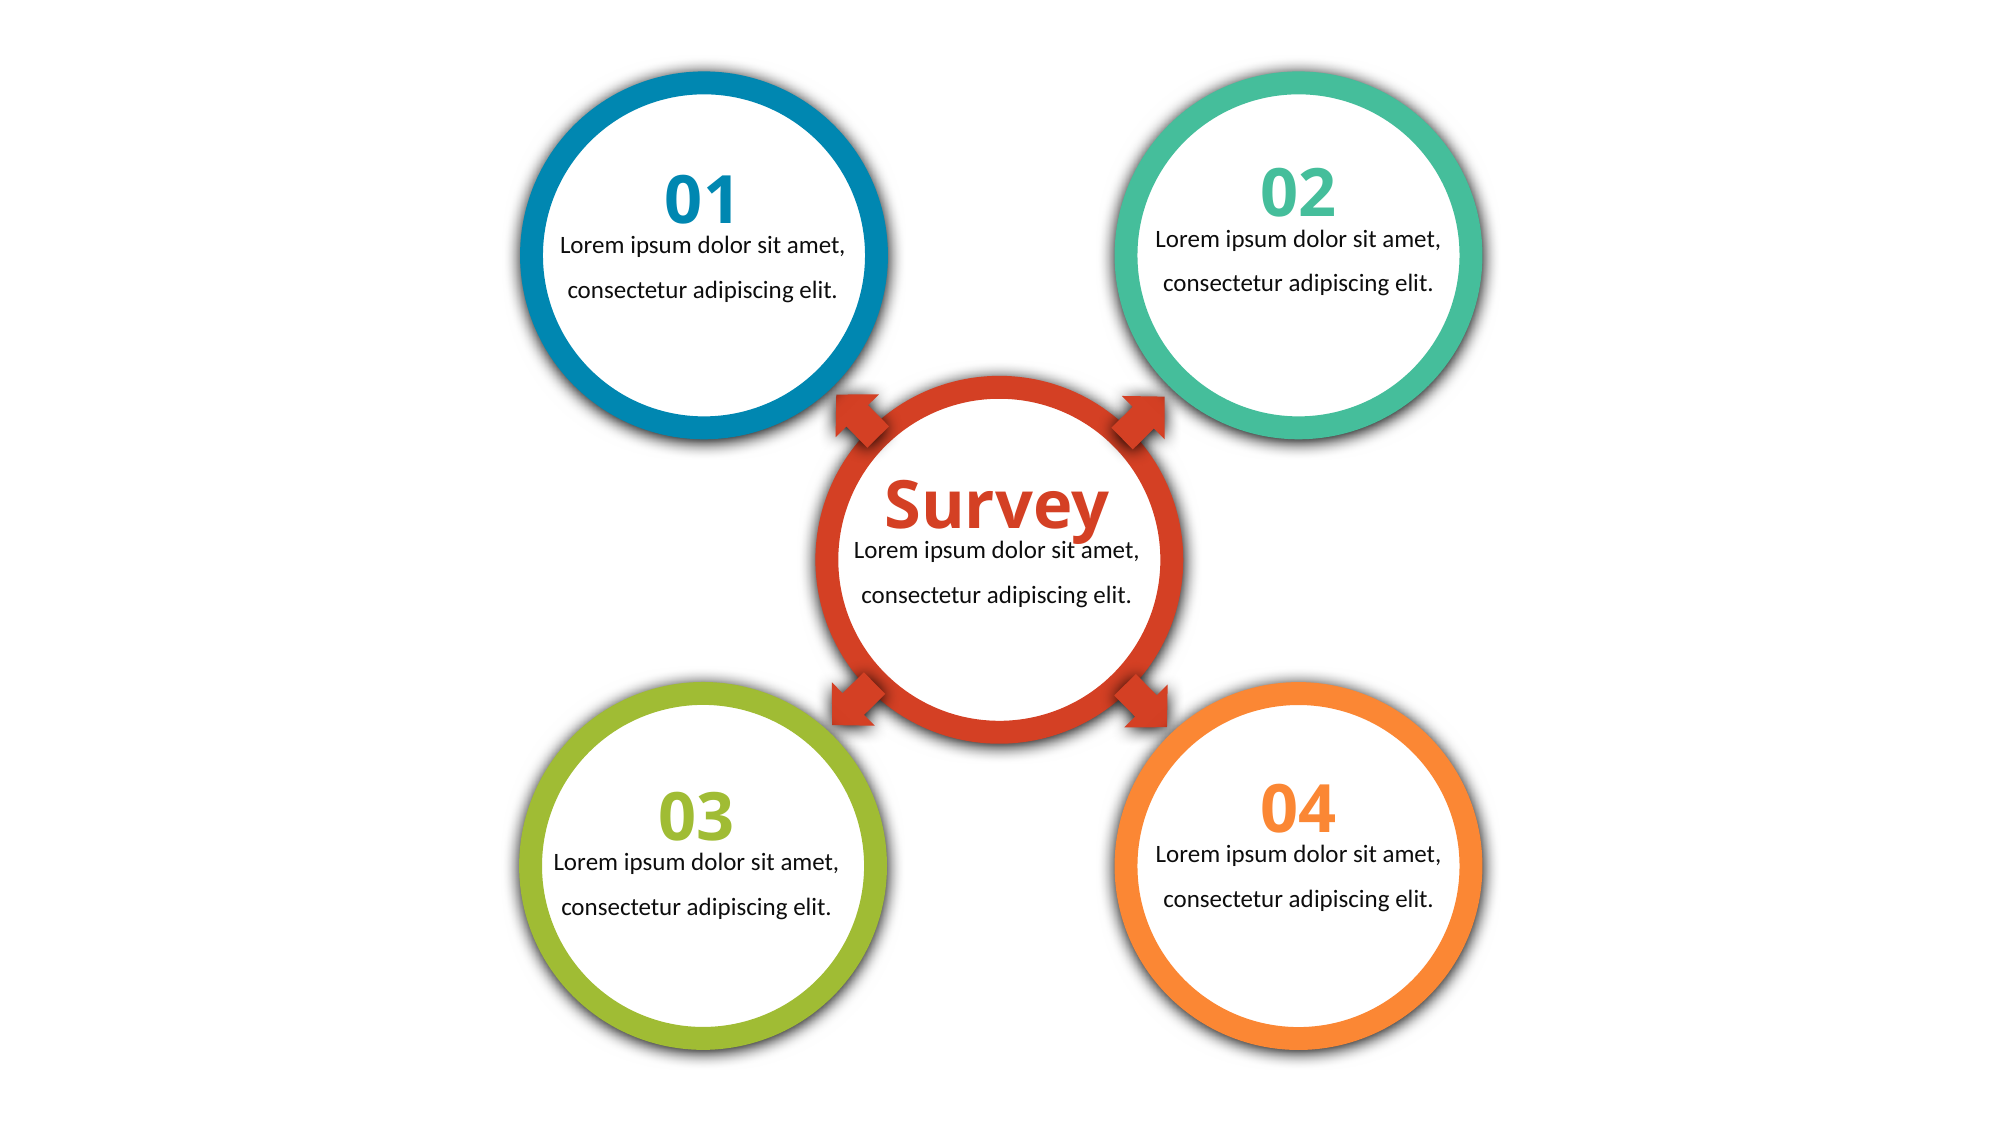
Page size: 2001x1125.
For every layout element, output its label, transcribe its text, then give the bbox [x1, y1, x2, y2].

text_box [766, 327, 1234, 798]
text_box [1234, 692, 1390, 718]
text_box [539, 311, 869, 429]
text_box 02 [1126, 102, 1471, 238]
text_box 03 [524, 726, 870, 862]
text_box [541, 928, 866, 1040]
text_box Lorem ipsum dolor sit amet, consectetur adipiscing elit. [1126, 854, 1472, 921]
text_box [1132, 305, 1465, 429]
text_box 01 [530, 109, 876, 244]
text_box [1133, 921, 1464, 1040]
text_box Lorem ipsum dolor sit amet, consectetur adipiscing elit. [524, 862, 870, 928]
text_box [870, 818, 877, 914]
text_box [600, 692, 766, 726]
text_box [610, 81, 798, 109]
text_box [1217, 81, 1380, 102]
text_box 04 [1126, 718, 1472, 854]
text_box Lorem ipsum dolor sit amet, consectetur adipiscing elit. [1126, 238, 1471, 305]
text_box Lorem ipsum dolor sit amet, consectetur adipiscing elit. [530, 244, 876, 311]
